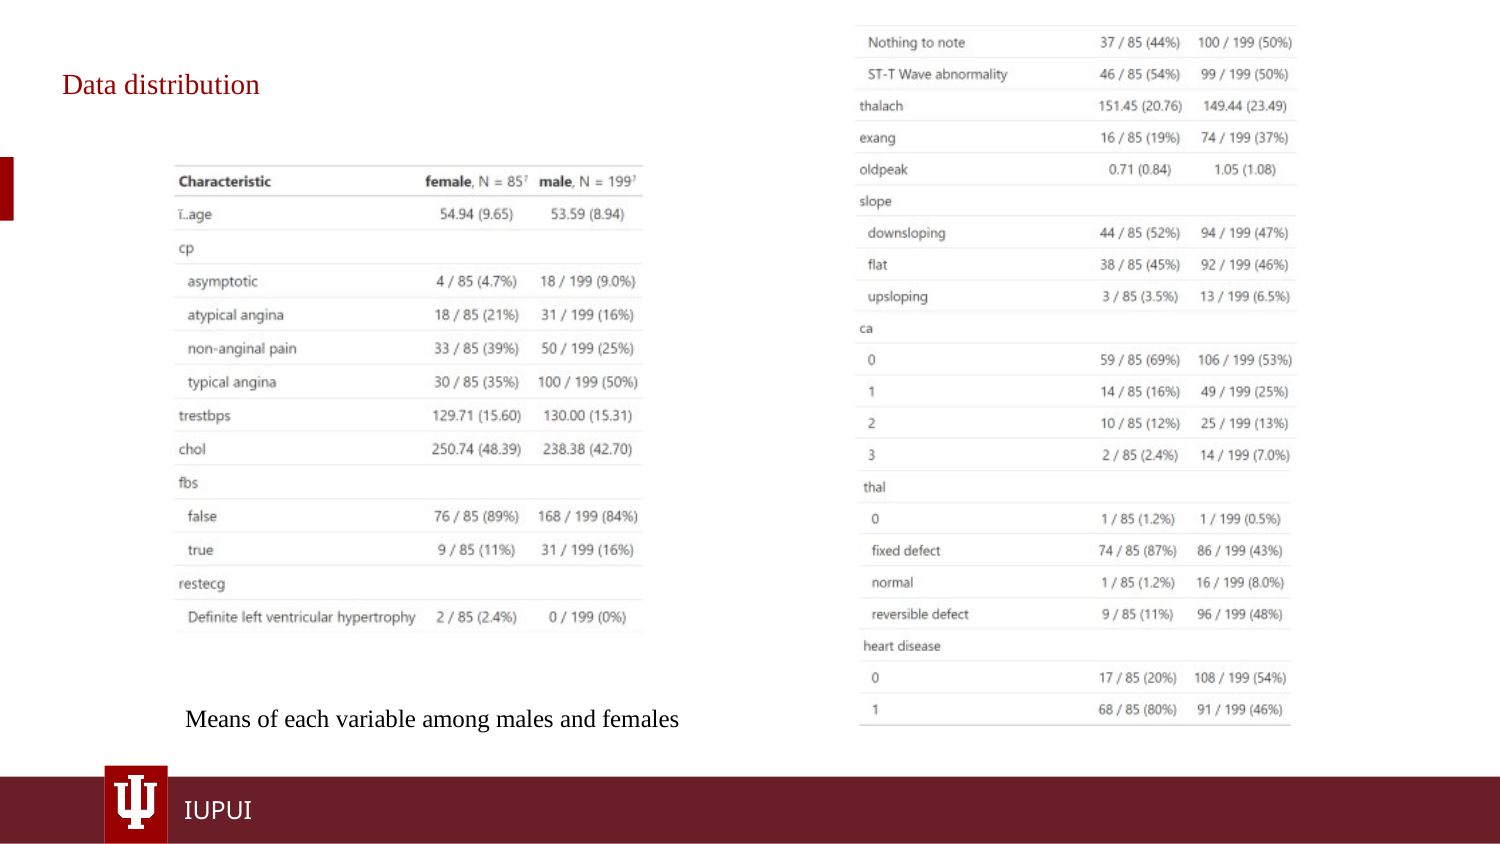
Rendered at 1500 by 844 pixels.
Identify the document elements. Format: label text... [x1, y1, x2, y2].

picture [174, 163, 643, 633]
picture [854, 25, 1297, 463]
text_box Data distribution [59, 62, 261, 100]
text_box [0, 776, 99, 844]
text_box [104, 765, 1500, 844]
text_box [0, 157, 14, 221]
picture [859, 470, 1291, 727]
text_box Means of each variable among males and females [183, 700, 685, 733]
